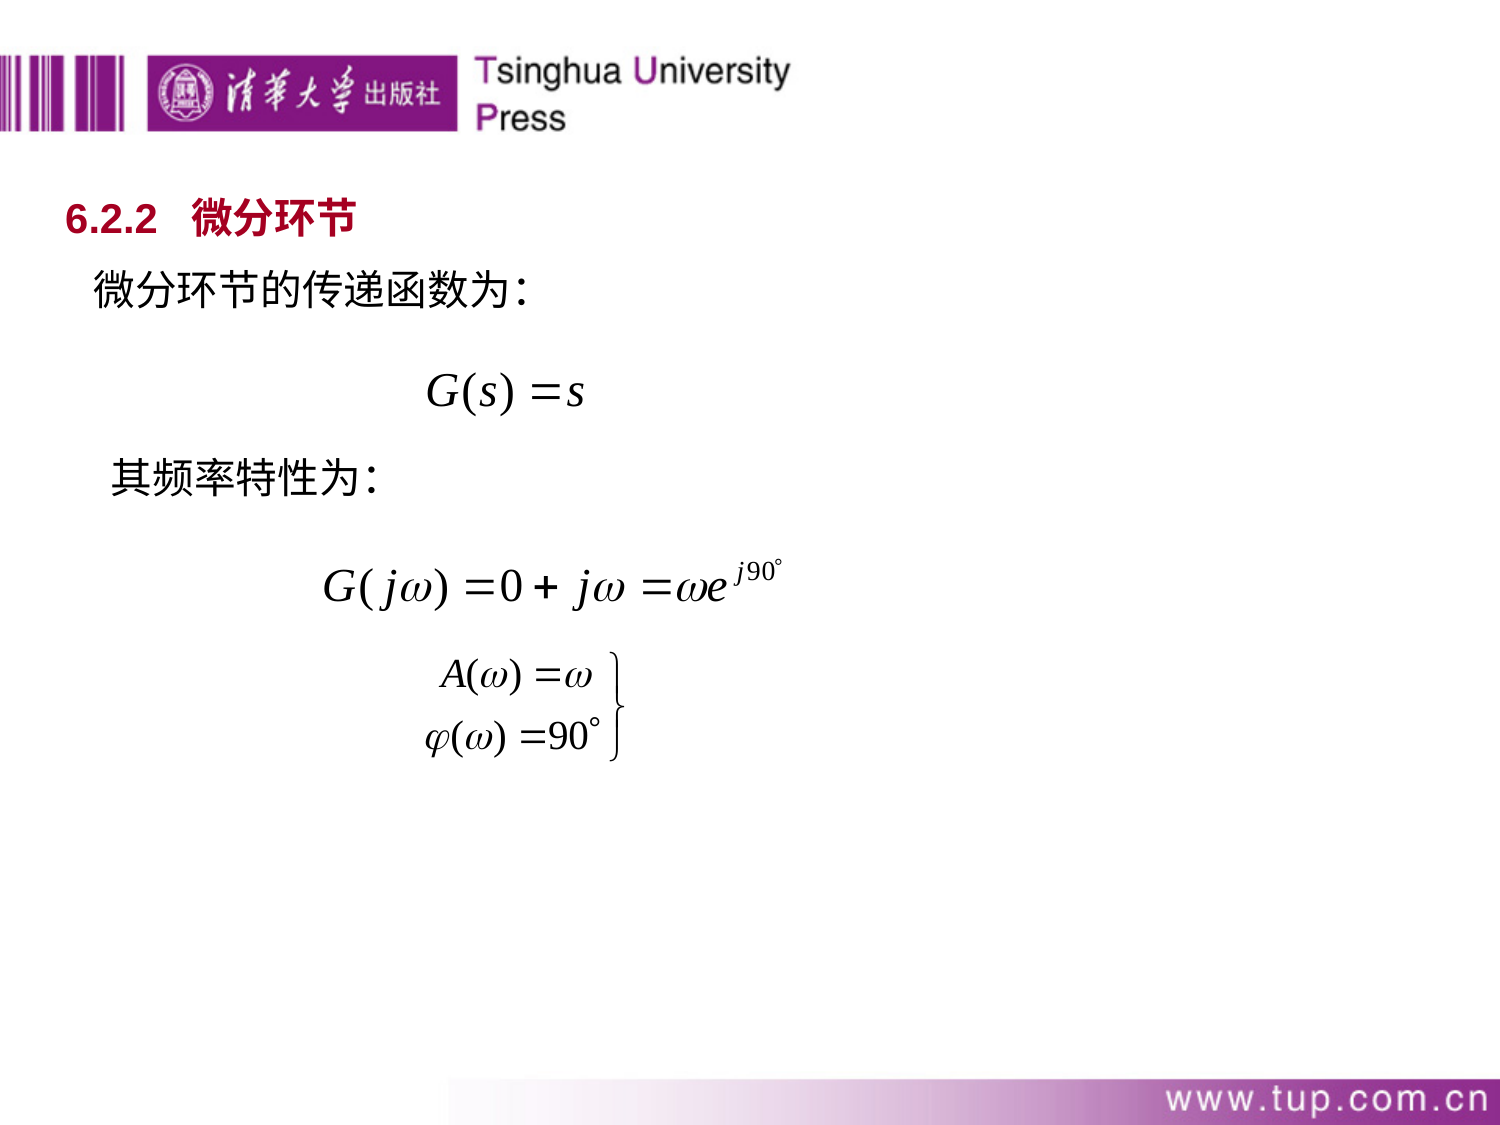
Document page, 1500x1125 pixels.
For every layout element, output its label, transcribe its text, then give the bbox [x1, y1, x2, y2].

picture [418, 644, 632, 770]
text_box 微分环节的传递函数为： [78, 256, 568, 322]
picture [0, 34, 1500, 149]
picture [418, 361, 594, 427]
picture [0, 1059, 1500, 1125]
text_box 6.2.2 微分环节 [50, 184, 383, 250]
text_box 其频率特性为： [95, 444, 418, 510]
picture [315, 550, 796, 622]
